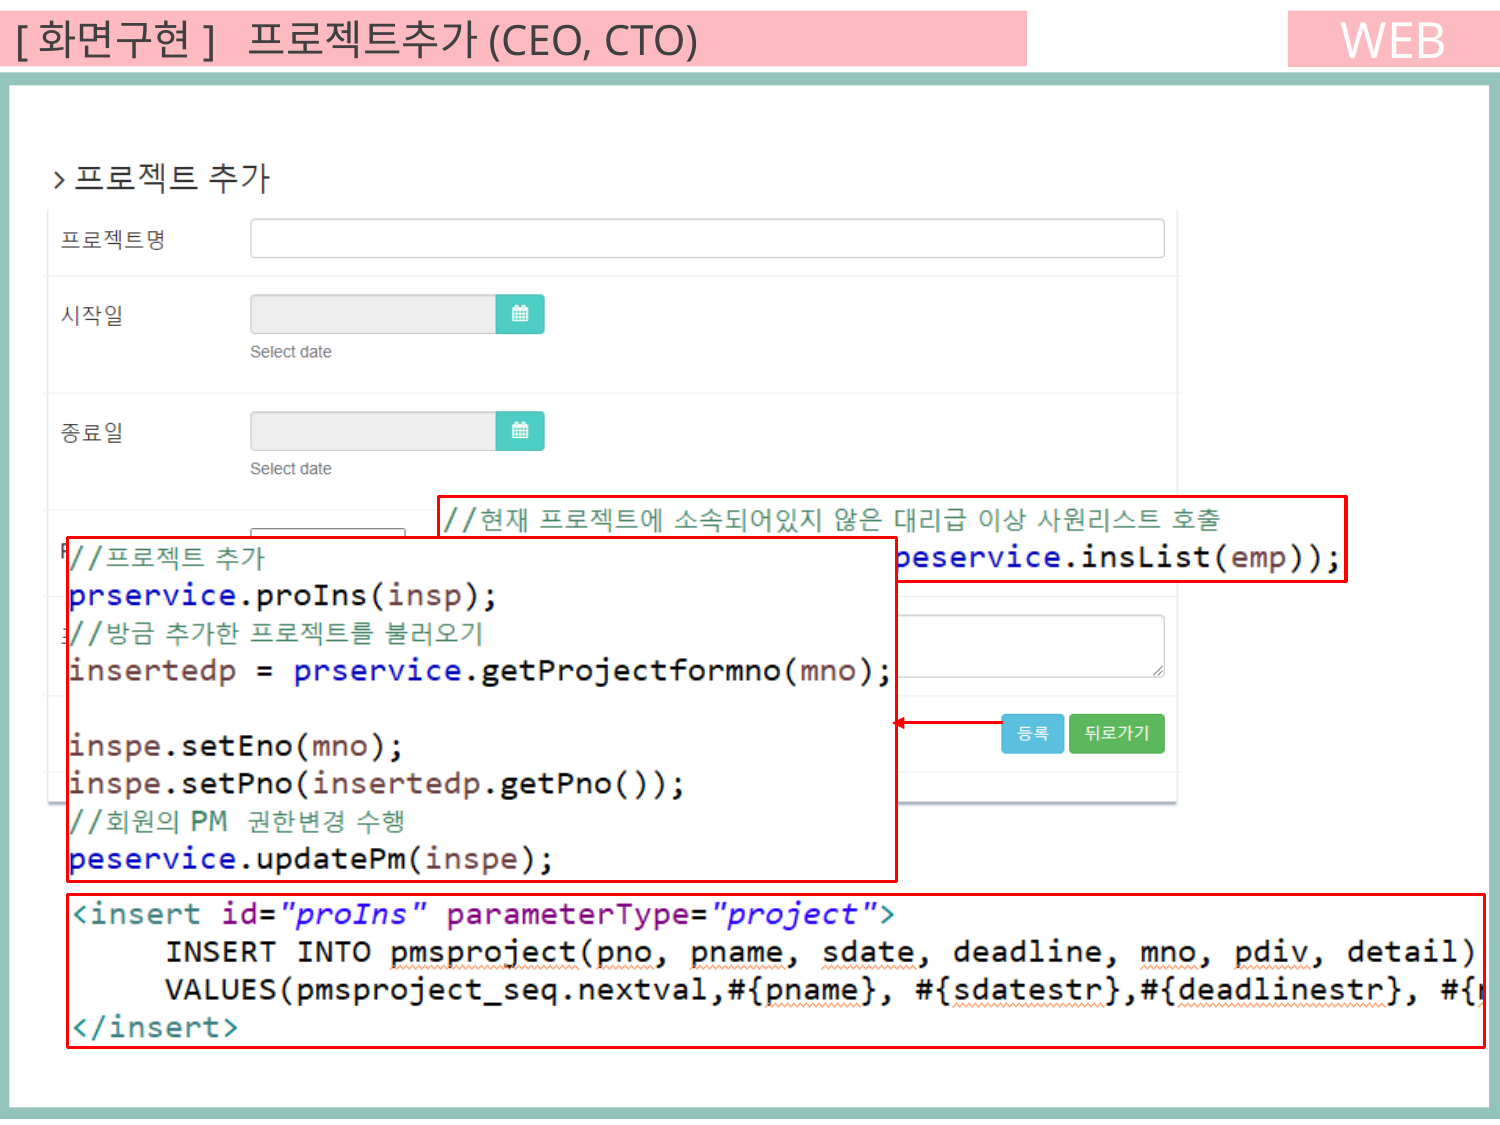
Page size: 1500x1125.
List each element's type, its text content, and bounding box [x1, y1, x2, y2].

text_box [0, 72, 1500, 1119]
picture [68, 896, 1483, 1047]
text_box [화면구현] 프로젝트추가(CEO, CTO) [0, 10, 1028, 67]
text_box WEB [1287, 10, 1500, 68]
picture [39, 153, 1345, 880]
